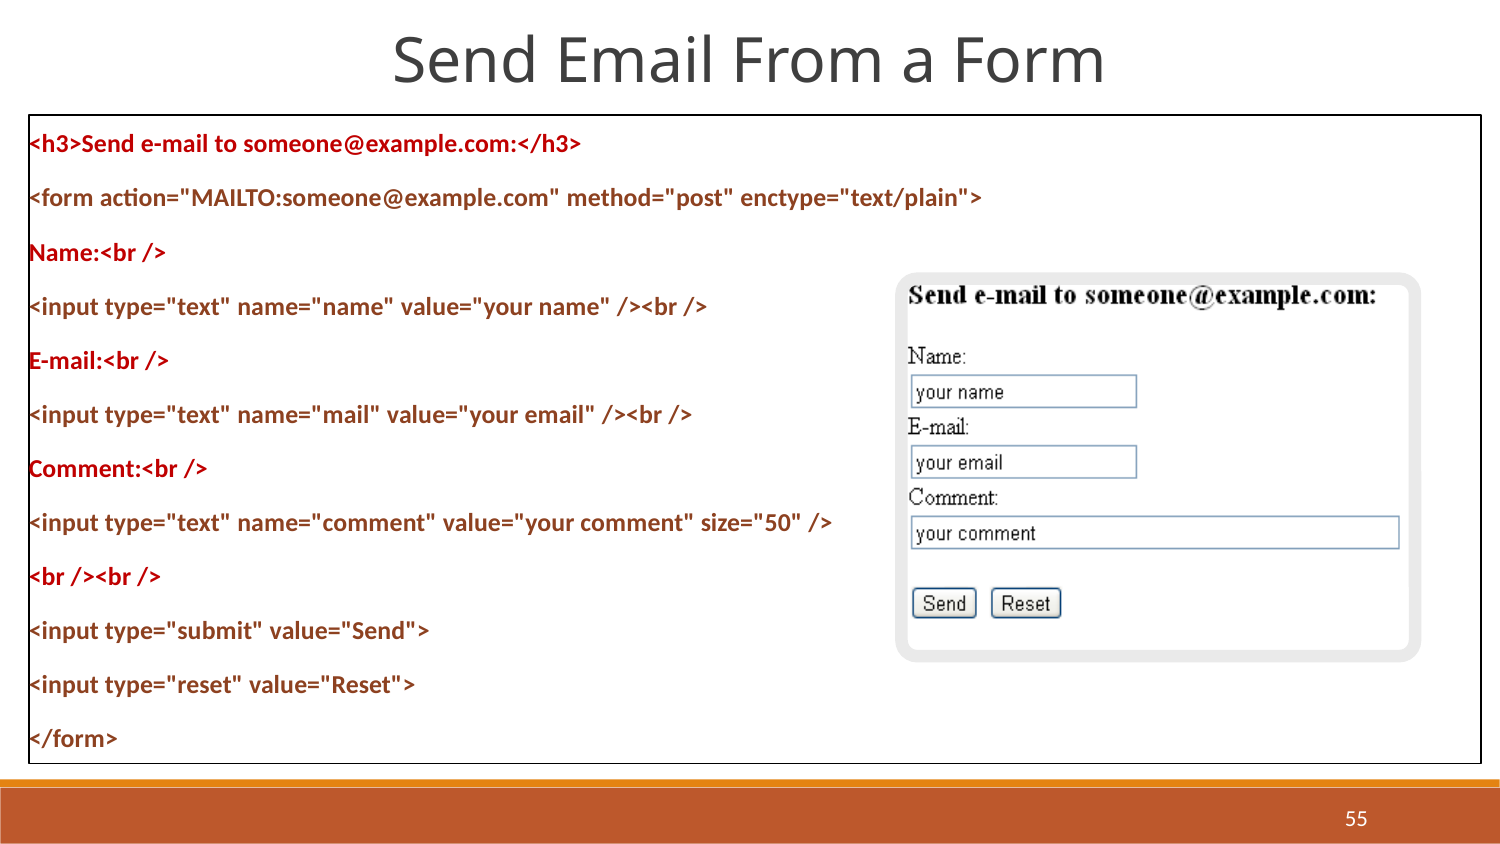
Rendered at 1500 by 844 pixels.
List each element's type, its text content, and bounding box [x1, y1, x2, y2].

slide_number 55 [1218, 794, 1380, 840]
picture [901, 278, 1416, 657]
list <h3>Send e-mail to someone@example.com:</h3> <form action="MAILTO:someone@example.com" method="post" enctype="text/plain"> Name:<br /> <input type="text" name="name" value="your name" /><br /> E-mail:<br /> <input type="text" name="mail" value="your email" /><br /> Comment:<br /> <input type="text" name="comment" value="your comment" size="50" /> <br /><br /> <input type="submit" value="Send"> <input type="reset" value="Reset"> </form> [28, 114, 1482, 764]
title Send Email From a Form [0, 13, 1500, 102]
